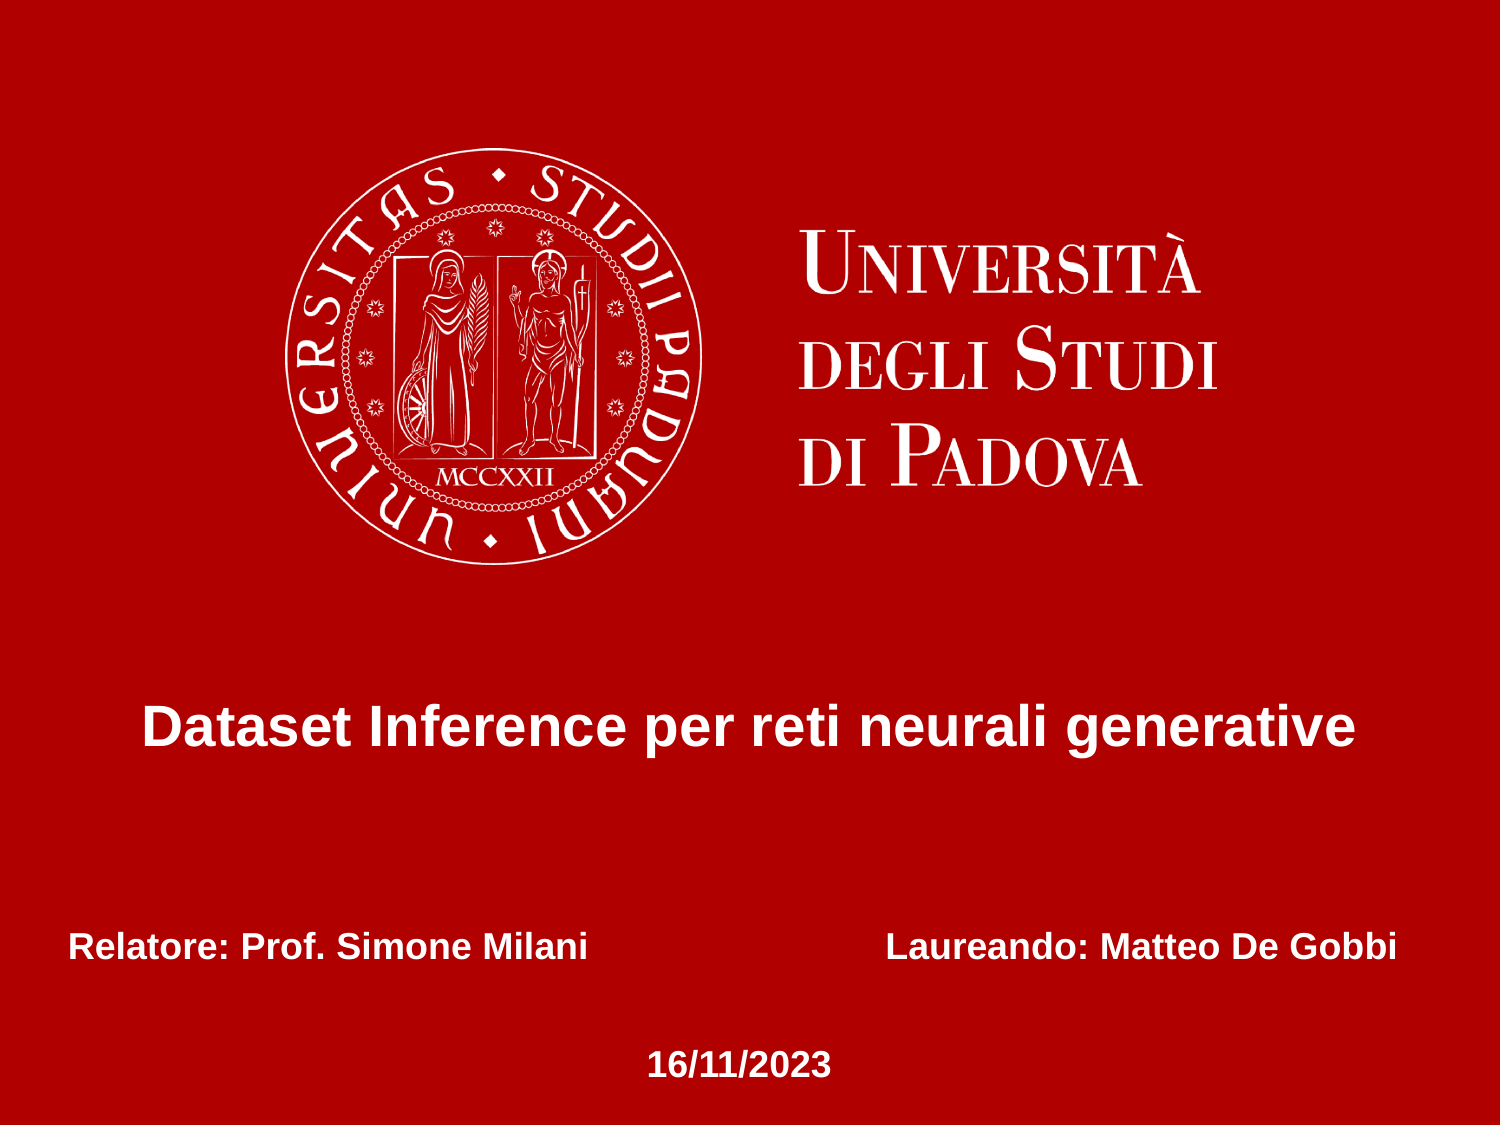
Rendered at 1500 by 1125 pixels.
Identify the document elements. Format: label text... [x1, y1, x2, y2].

subtitle Dataset Inference per reti neurali generative [0, 680, 1500, 799]
text_box 16/11/2023 [631, 1033, 875, 1093]
text_box Laureando: Matteo De Gobbi [870, 914, 1414, 975]
text_box Relatore: Prof. Simone Milani [53, 914, 632, 975]
picture [285, 148, 1217, 565]
